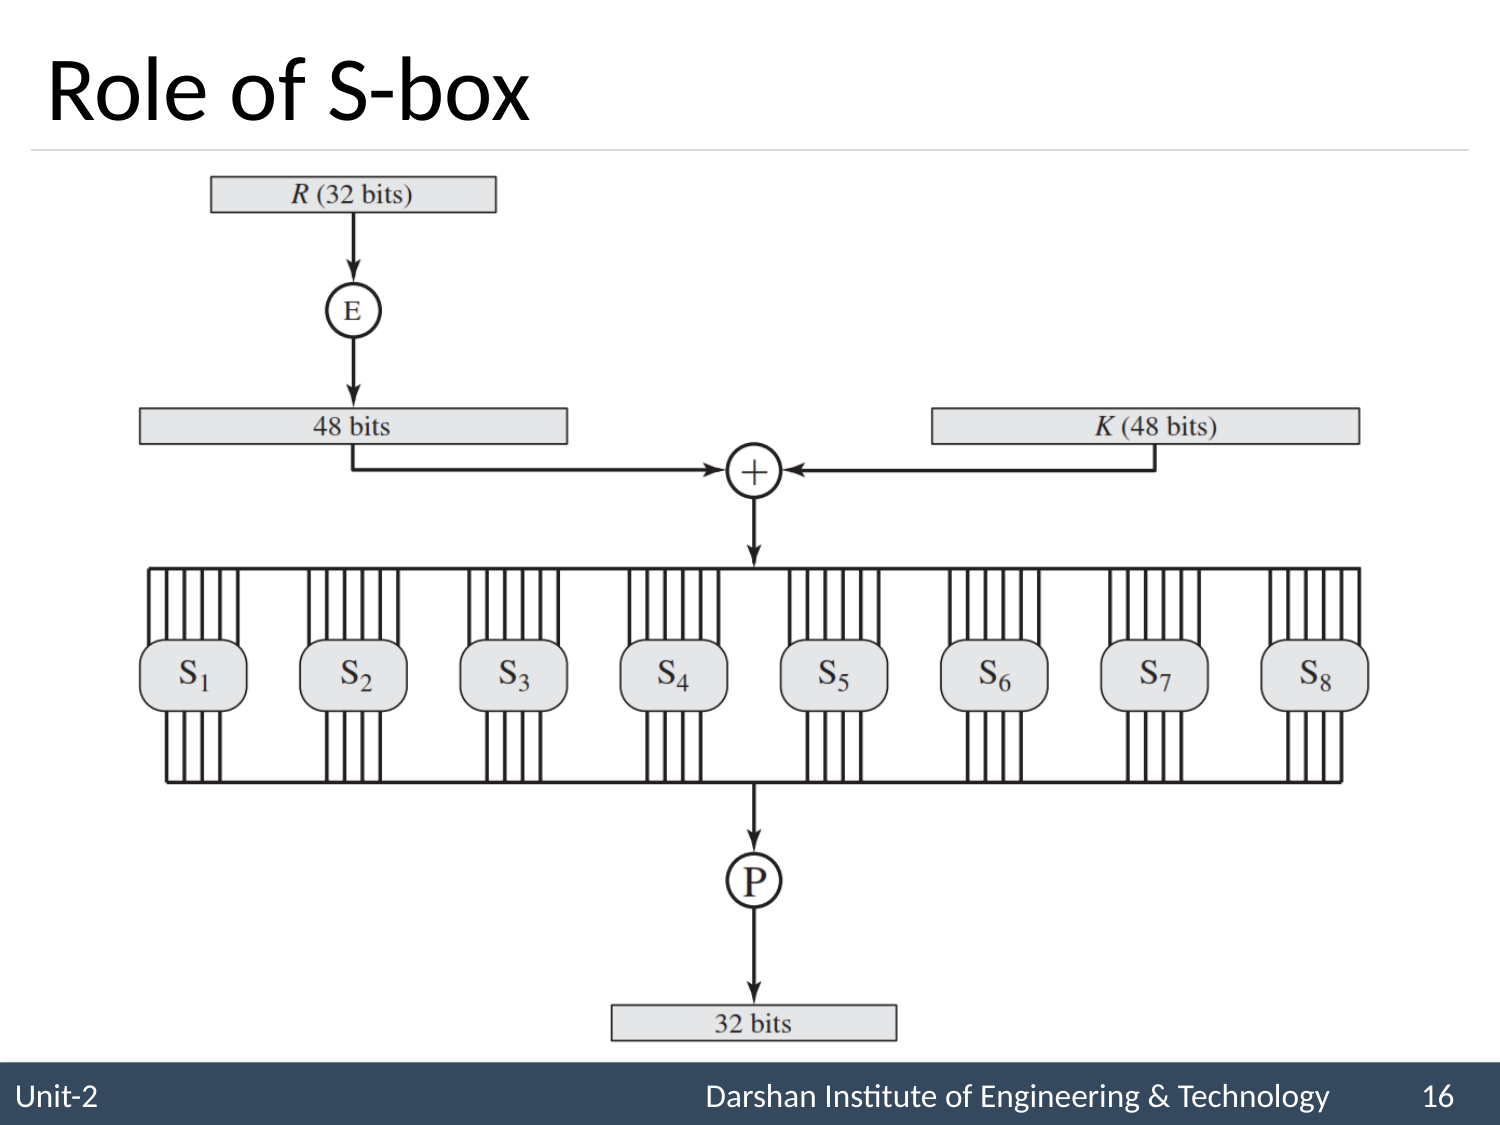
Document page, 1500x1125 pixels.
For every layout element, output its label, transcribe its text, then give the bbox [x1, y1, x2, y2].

picture [108, 159, 1391, 1051]
title Role of S-box [31, 17, 1469, 150]
